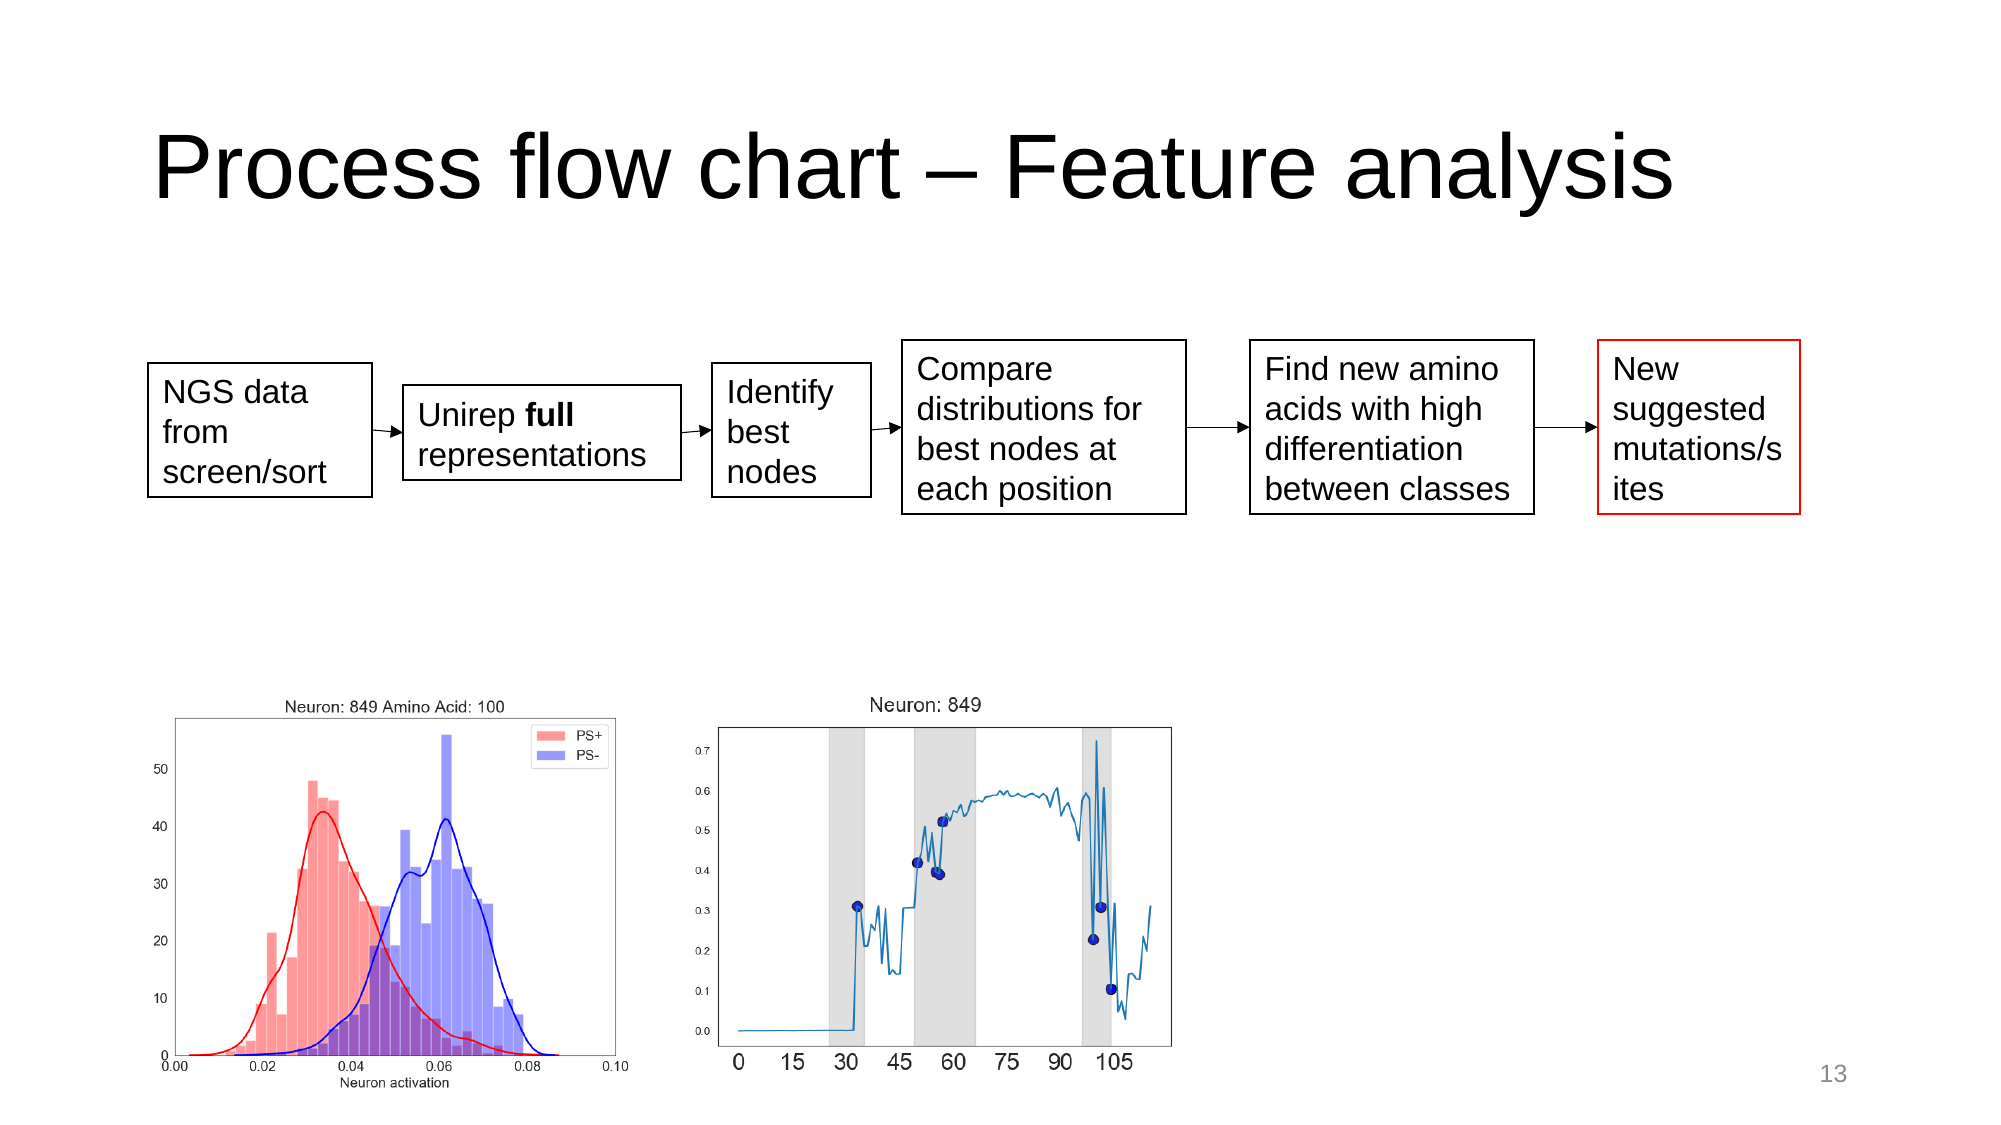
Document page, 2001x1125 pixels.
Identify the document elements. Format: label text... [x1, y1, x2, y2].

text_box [681, 430, 712, 434]
picture [103, 665, 672, 1103]
text_box Compare distributions for best nodes at each position [901, 339, 1187, 515]
text_box Find new amino acids with high differentiation between classes [1249, 339, 1535, 515]
text_box Unirep full representations [402, 384, 682, 481]
text_box NGS data from screen/sort [147, 362, 373, 498]
slide_number 13 [1412, 1042, 1863, 1103]
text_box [681, 692, 1183, 1087]
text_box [372, 430, 404, 434]
title Process flow chart – Feature analysis [137, 59, 1863, 278]
text_box New suggested mutations/sites [1597, 339, 1801, 515]
text_box Identify best nodes [711, 362, 872, 498]
